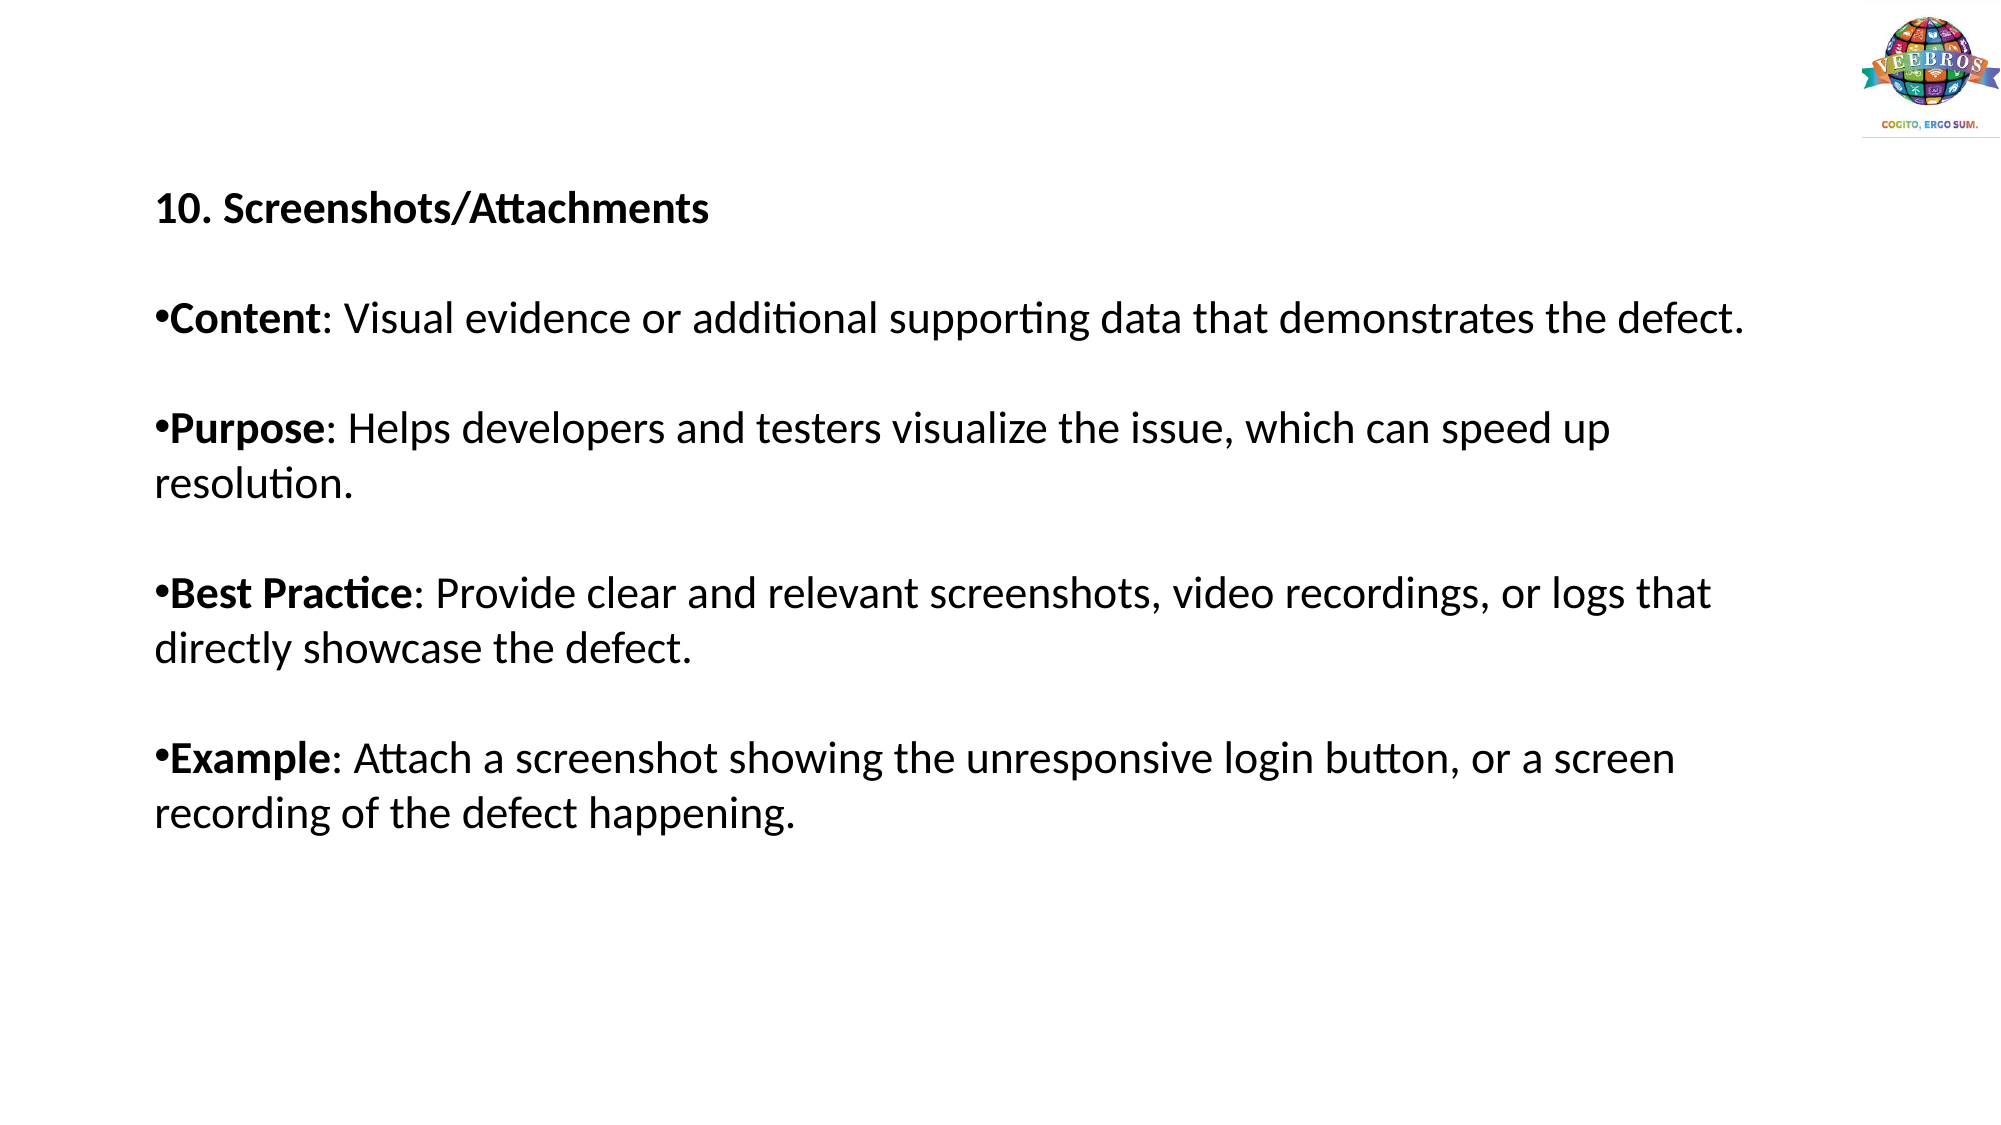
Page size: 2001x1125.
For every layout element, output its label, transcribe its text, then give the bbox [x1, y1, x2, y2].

picture [1862, 0, 2000, 138]
text_box 10. Screenshots/Attachments Content: Visual evidence or additional supporting data that demonstrates the defect. Purpose: Helps developers and testers visualize the issue, which can speed up resolution. Best Practice: Provide clear and relevant screenshots, video recordings, or logs that directly showcase the defect. Example: Attach a screenshot showing the unresponsive login button, or a screen recording of the defect happening. [139, 170, 1814, 900]
